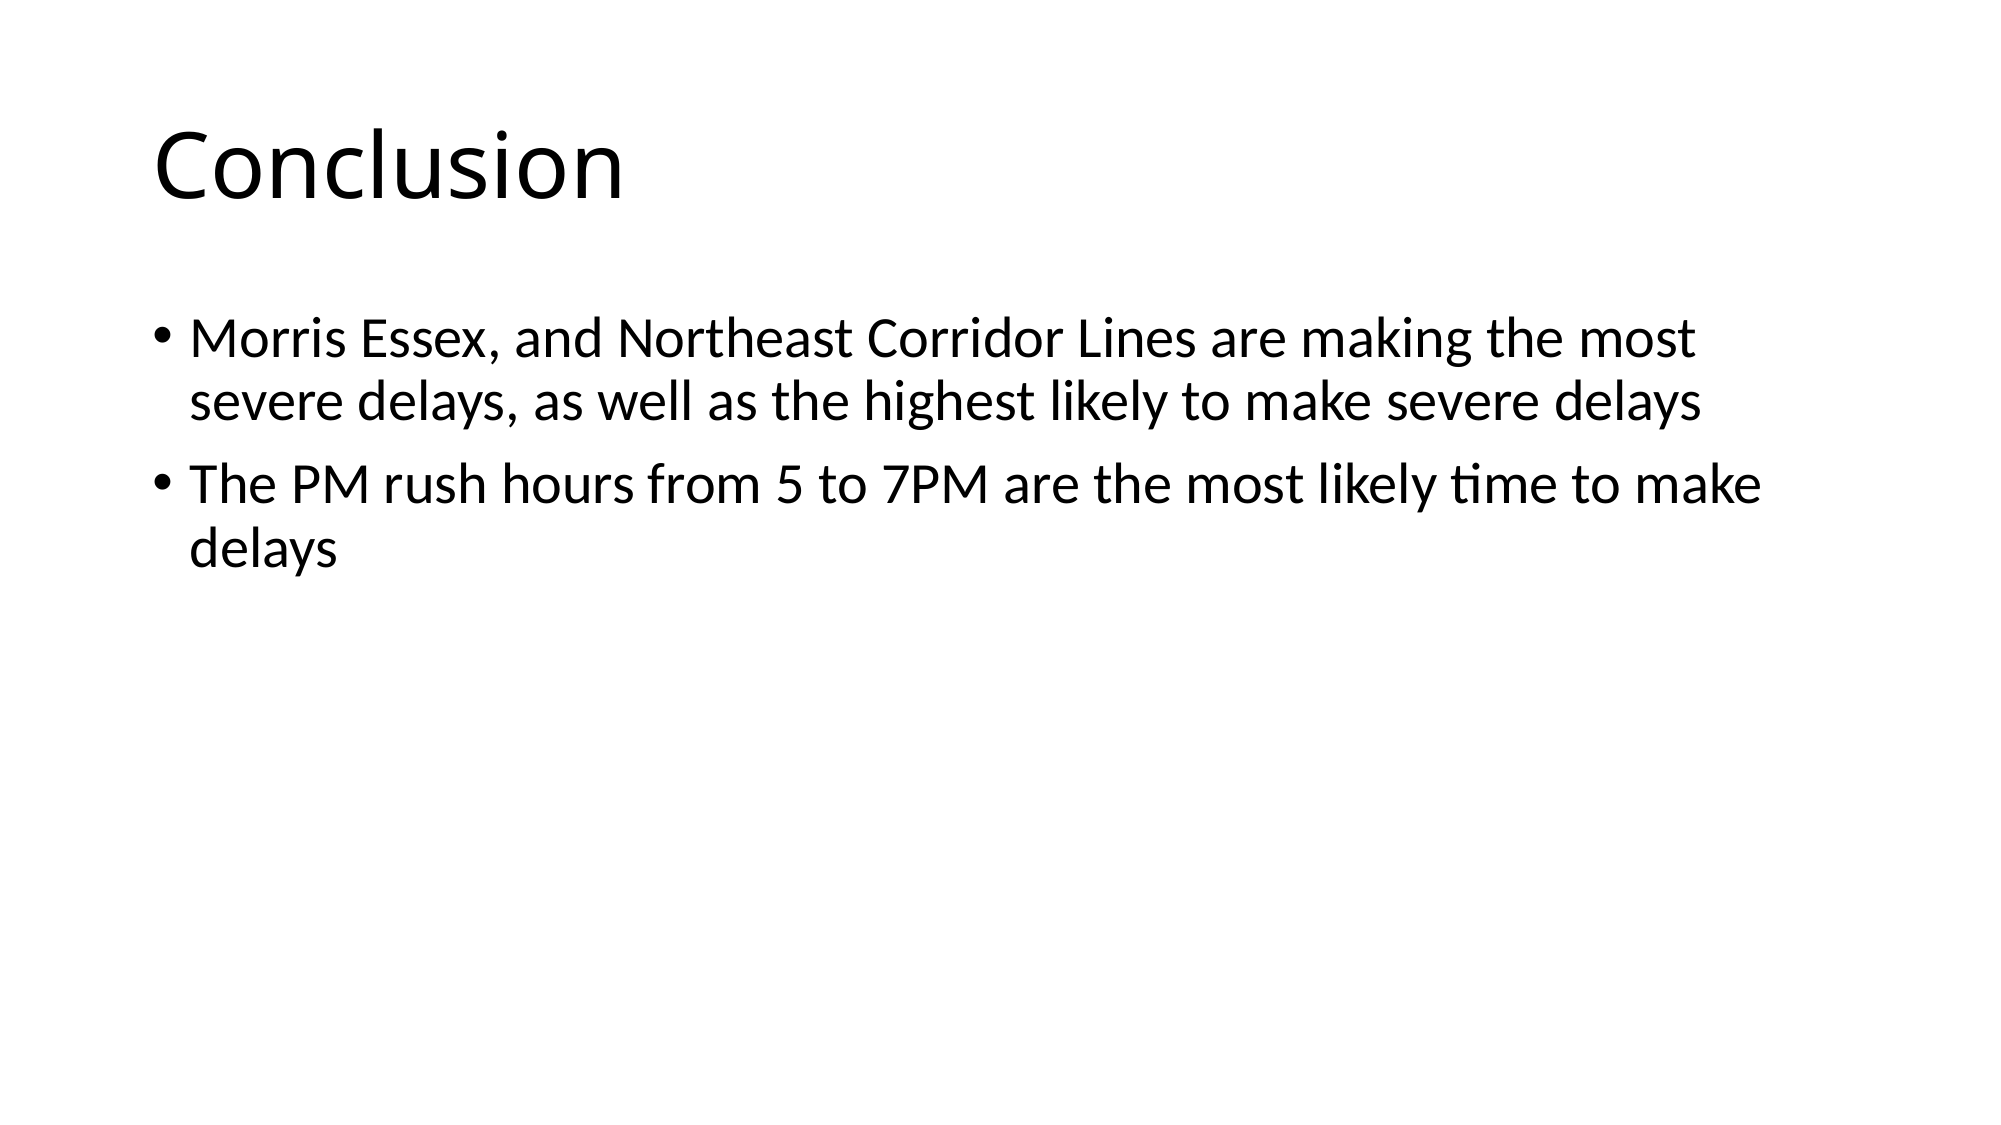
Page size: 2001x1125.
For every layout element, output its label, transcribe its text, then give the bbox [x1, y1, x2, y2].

list Morris Essex, and Northeast Corridor Lines are making the most severe delays, as well as the highest likely to make severe delays The PM rush hours from 5 to 7PM are the most likely time to make delays [137, 299, 1863, 1014]
title Conclusion [137, 59, 1863, 278]
